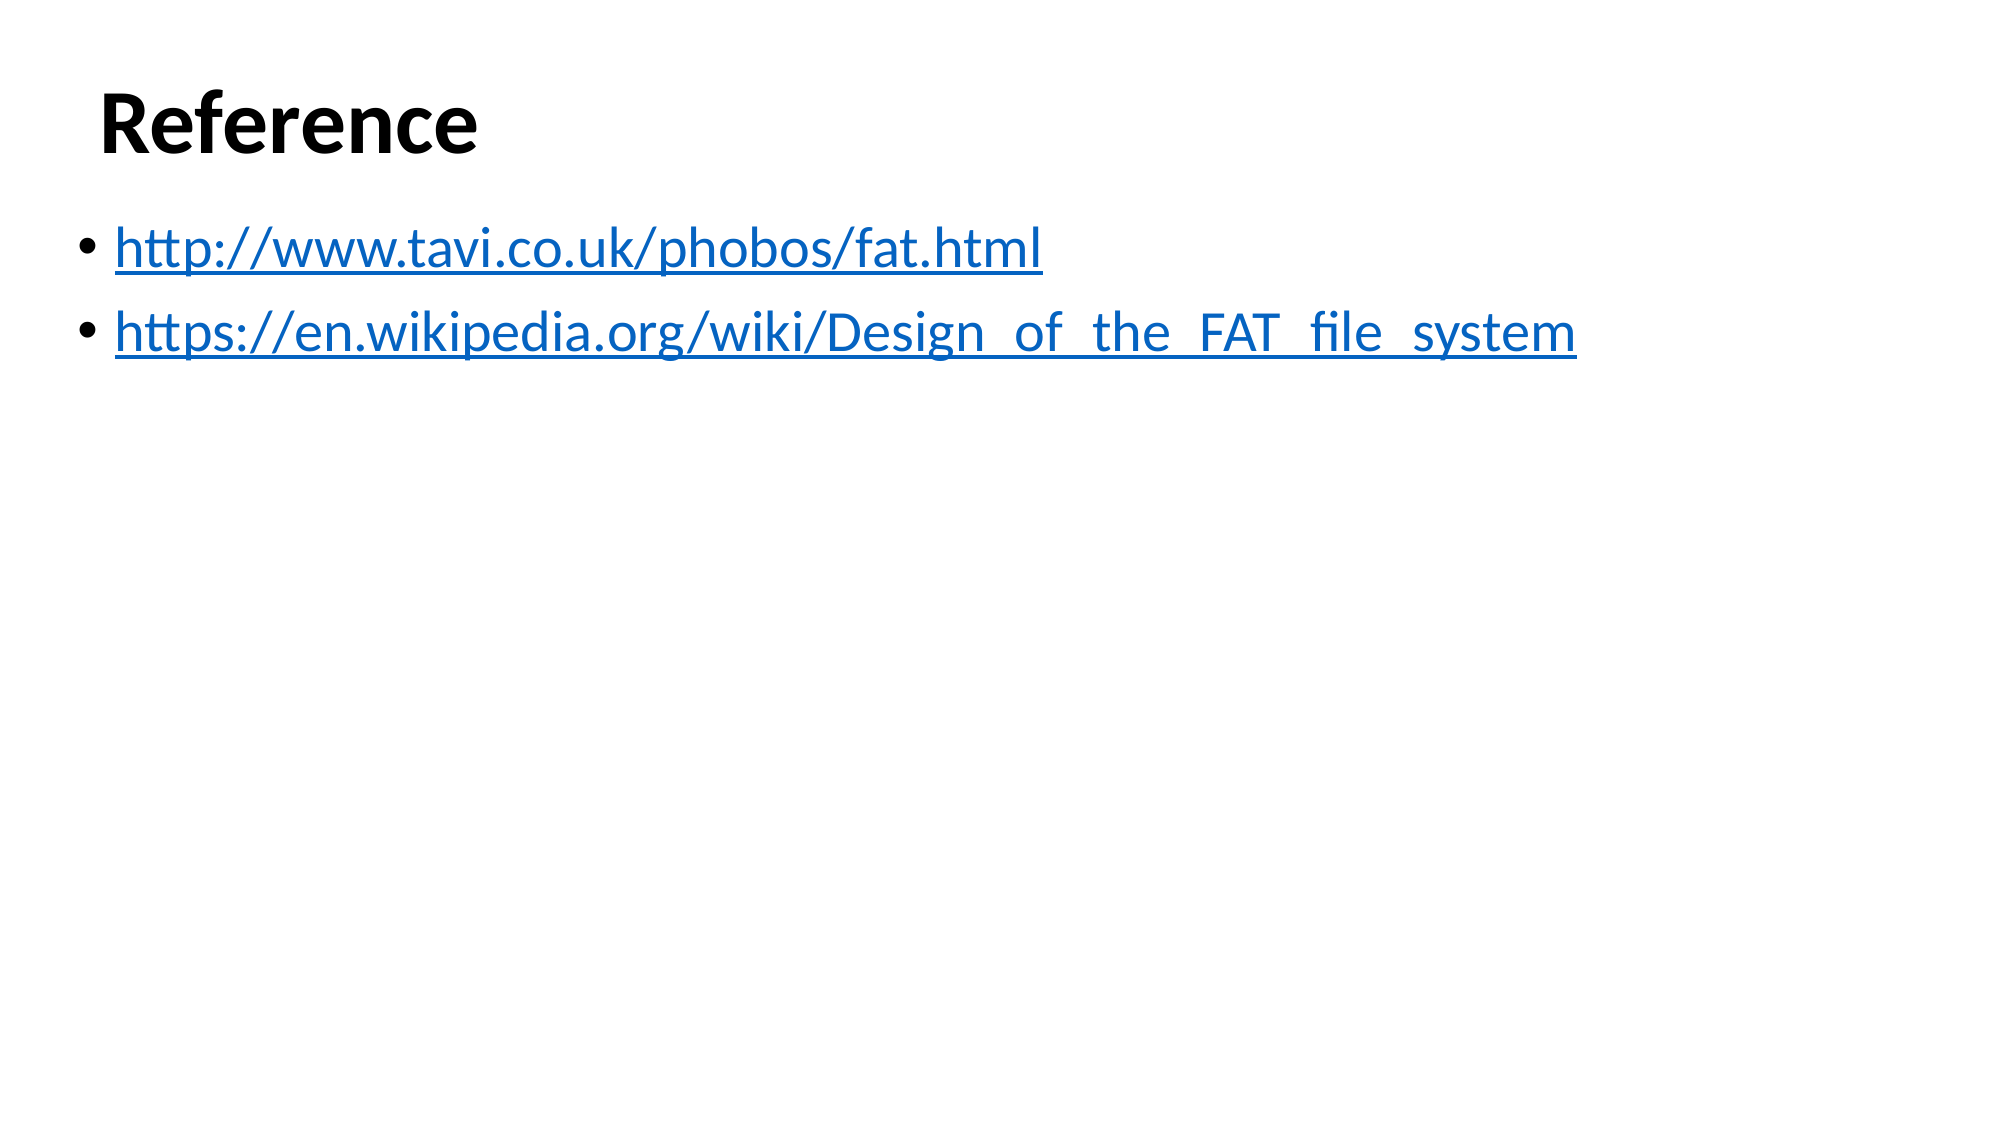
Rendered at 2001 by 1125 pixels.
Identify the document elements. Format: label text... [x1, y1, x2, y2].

text_box http://www.tavi.co.uk/phobos/fat.html https://en.wikipedia.org/wiki/Design_of_the_FAT_file_system [62, 210, 1905, 1045]
text_box Reference [84, 59, 1927, 188]
